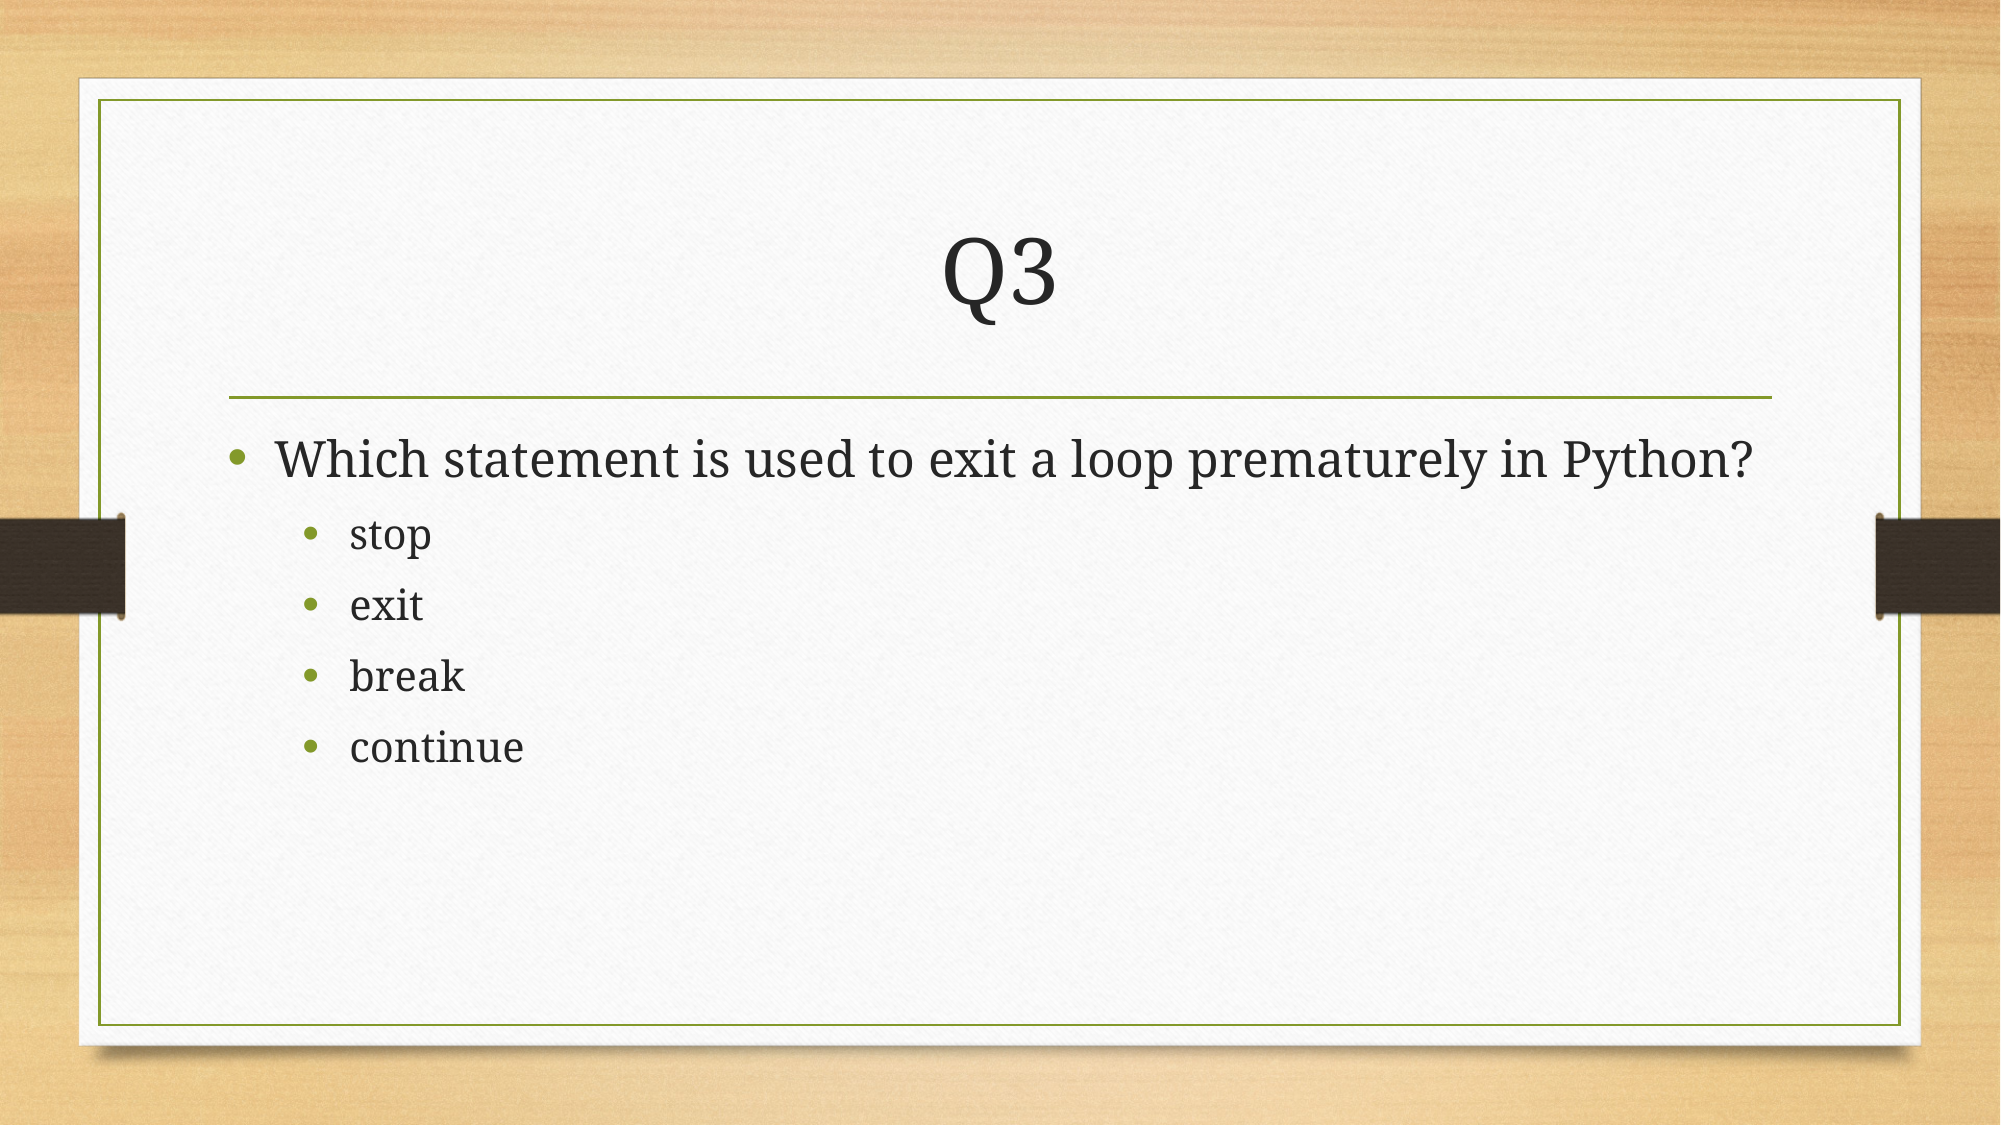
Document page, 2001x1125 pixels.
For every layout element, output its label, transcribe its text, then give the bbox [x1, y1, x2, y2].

title Q3 [212, 161, 1788, 375]
picture [0, 0, 2001, 1125]
list Which statement is used to exit a loop prematurely in Python? stop exit break continue [212, 419, 1788, 964]
